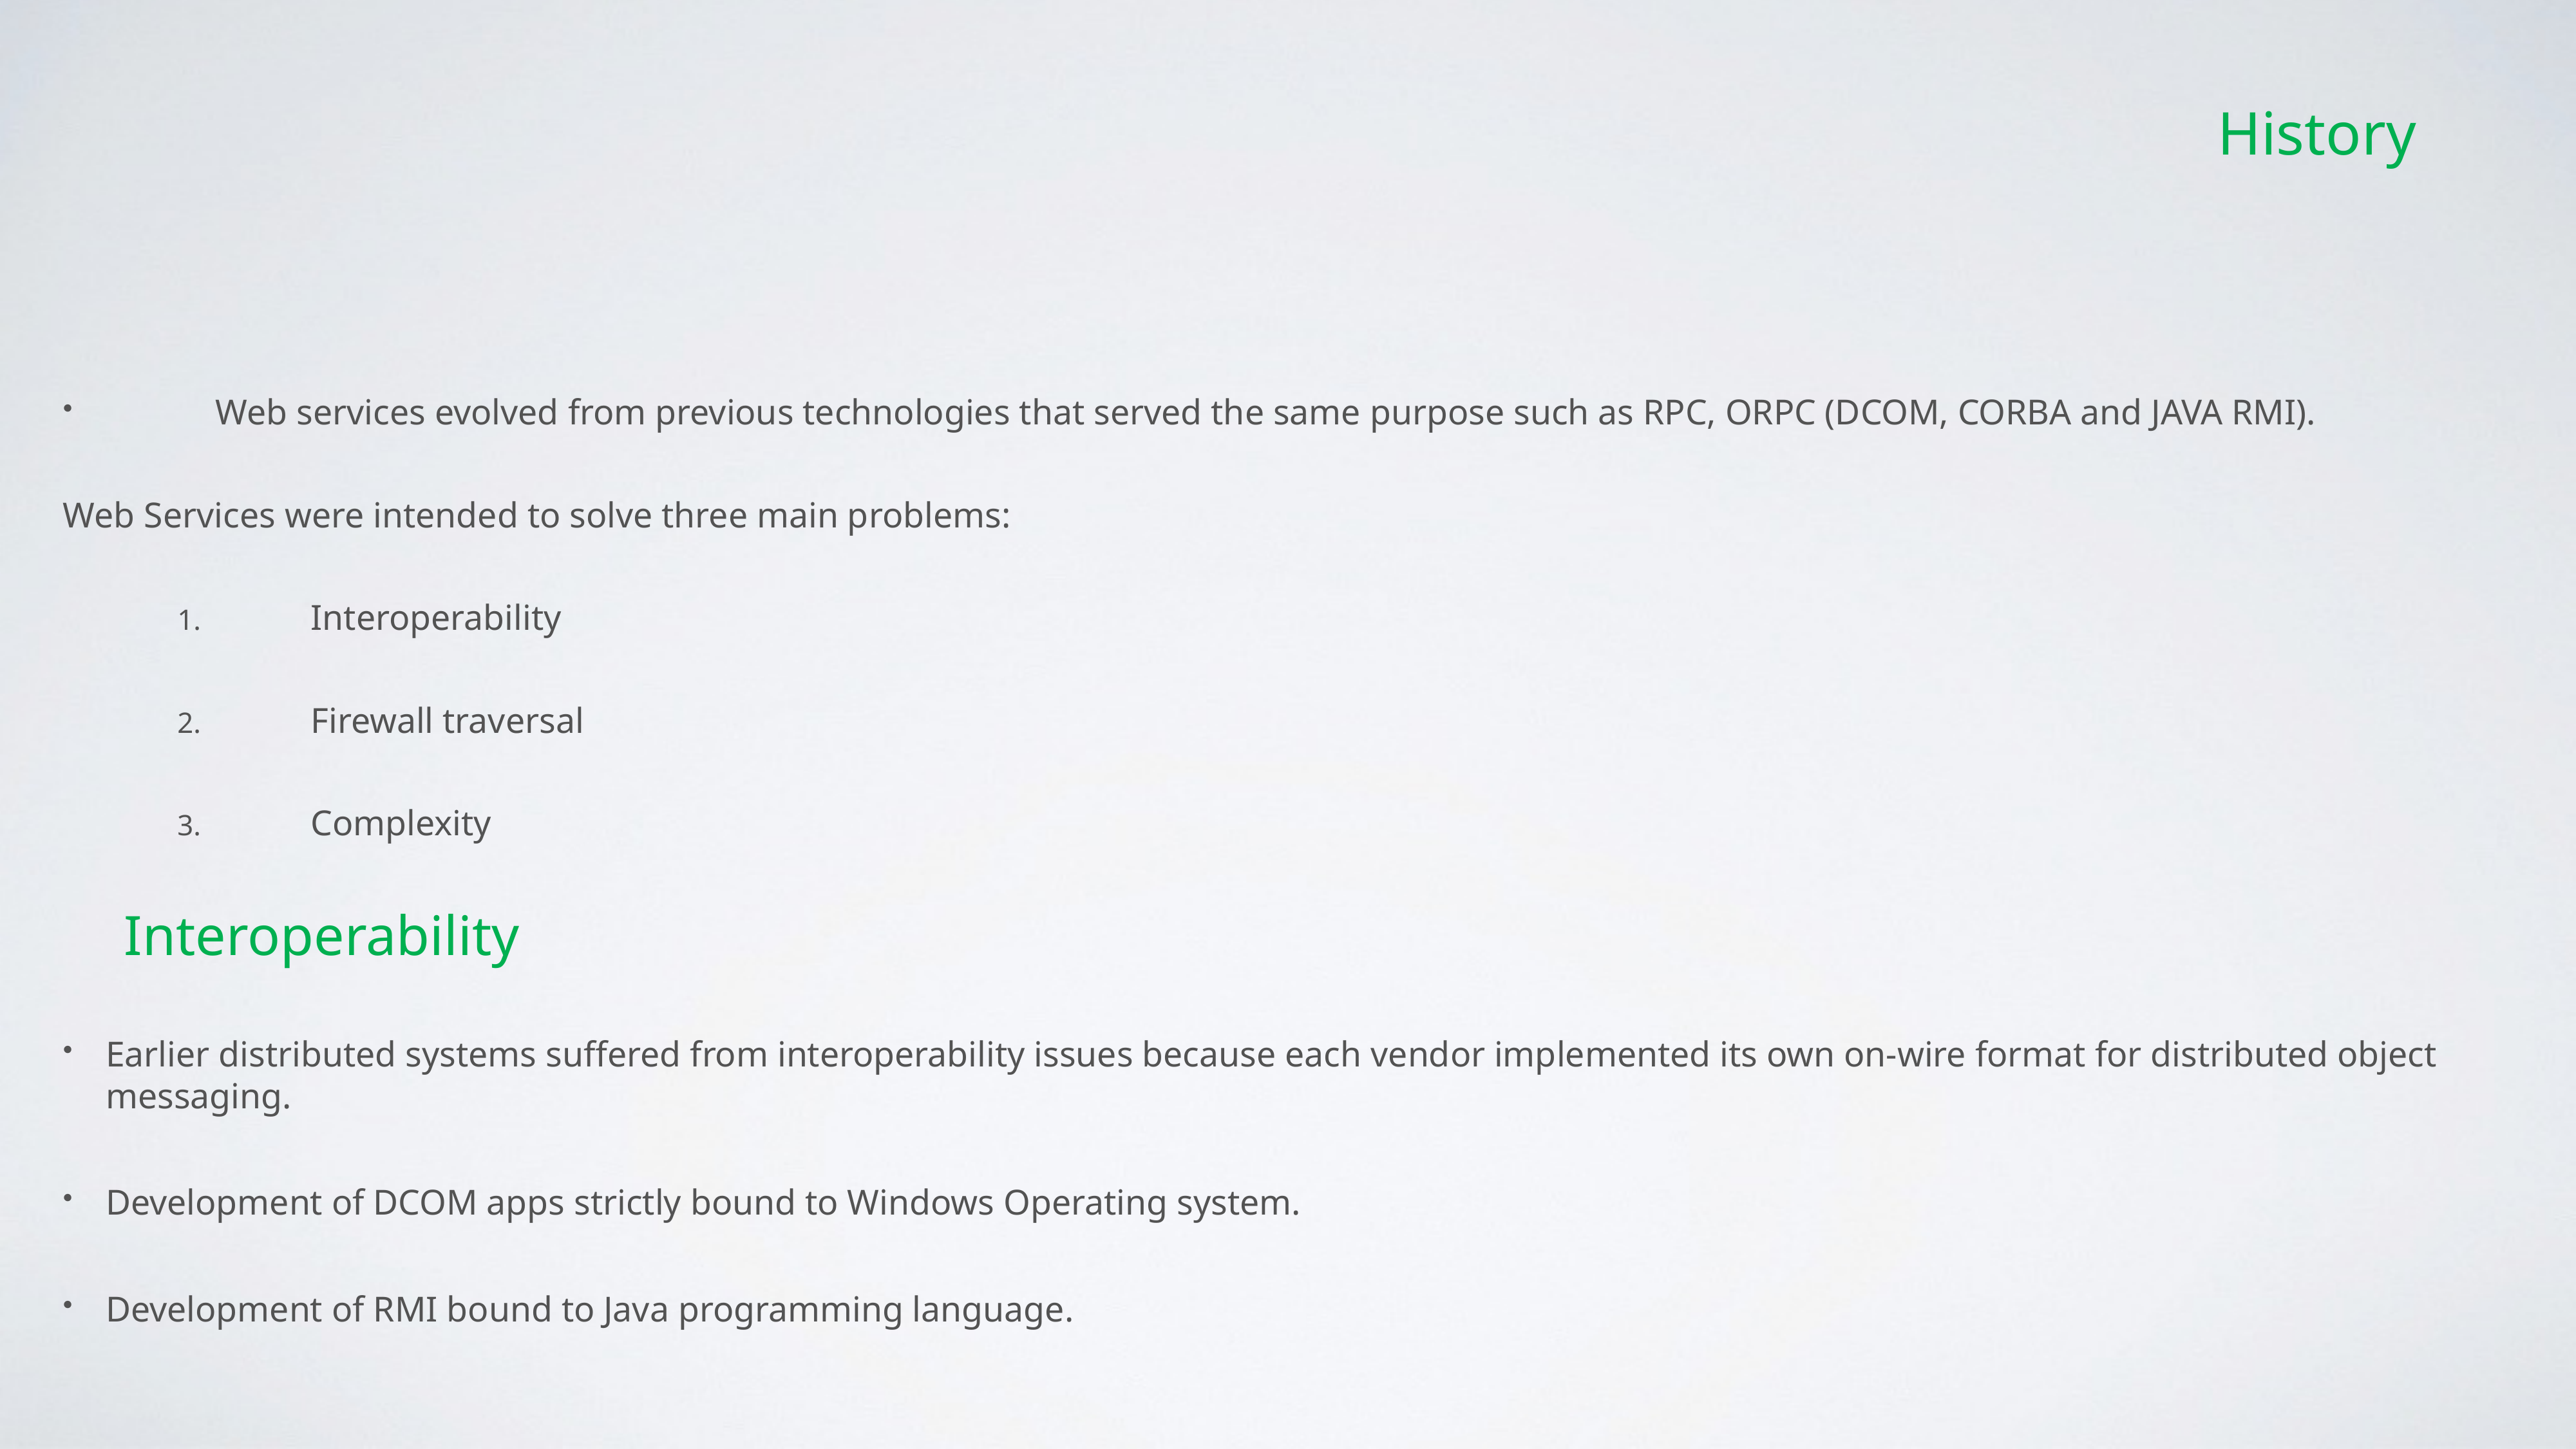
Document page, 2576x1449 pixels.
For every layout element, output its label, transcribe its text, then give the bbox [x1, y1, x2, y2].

picture [0, 0, 2576, 1449]
list Web services evolved from previous technologies that served the same purpose such as RPC, ORPC (DCOM, CORBA and JAVA RMI). Web Services were intended to solve three main problems: Interoperability Firewall traversal Complexity Interoperability Earlier distributed systems suffered from interoperability issues because each vendor implemented its own on-wire format for distributed object messaging. Development of DCOM apps strictly bound to Windows Operating system. Development of RMI bound to Java programming language. [55, 281, 2507, 1342]
title History [70, 37, 2423, 226]
